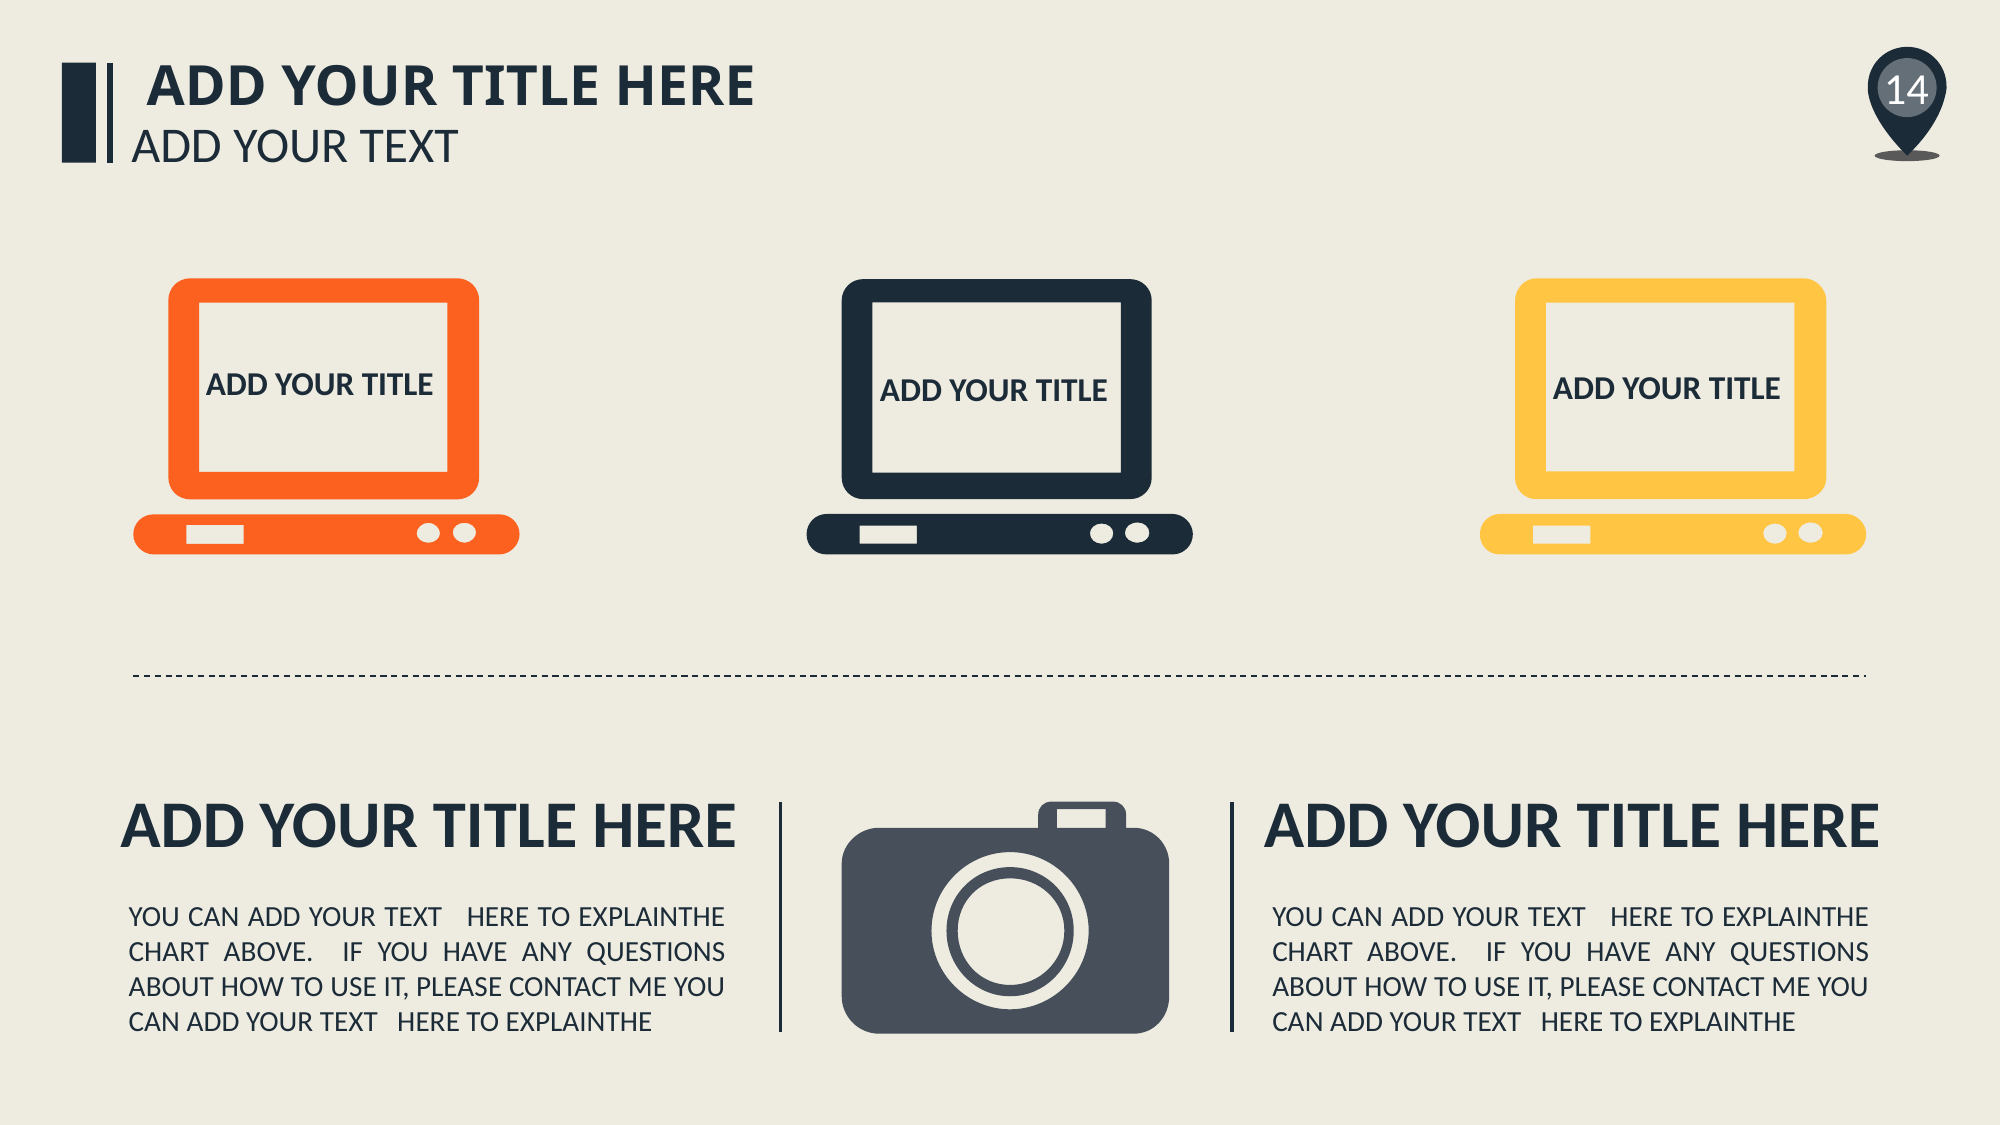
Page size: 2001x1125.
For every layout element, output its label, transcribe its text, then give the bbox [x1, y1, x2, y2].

text_box [60, 61, 98, 165]
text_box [806, 278, 1194, 555]
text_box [839, 801, 1172, 1033]
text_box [1479, 278, 1867, 555]
text_box YOU CAN ADD YOUR TEXT HERE TO EXPLAINTHE CHART ABOVE. IF YOU HAVE ANY QUESTIONS ABOUT HOW TO USE IT, PLEASE CONTACT ME YOU CAN ADD YOUR TEXT HERE TO EXPLAINTHE [114, 890, 741, 1045]
text_box ADD YOUR TITLE HERE [131, 42, 772, 125]
text_box YOU CAN ADD YOUR TEXT HERE TO EXPLAINTHE CHART ABOVE. IF YOU HAVE ANY QUESTIONS ABOUT HOW TO USE IT, PLEASE CONTACT ME YOU CAN ADD YOUR TEXT HERE TO EXPLAINTHE [1257, 890, 1884, 1045]
slide_number 14 [1673, 57, 2000, 118]
text_box ADD YOUR TITLE HERE [1249, 773, 1911, 869]
text_box ADD YOUR TITLE HERE [105, 773, 768, 869]
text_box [133, 278, 520, 555]
text_box ADD YOUR TEXT [116, 104, 474, 180]
